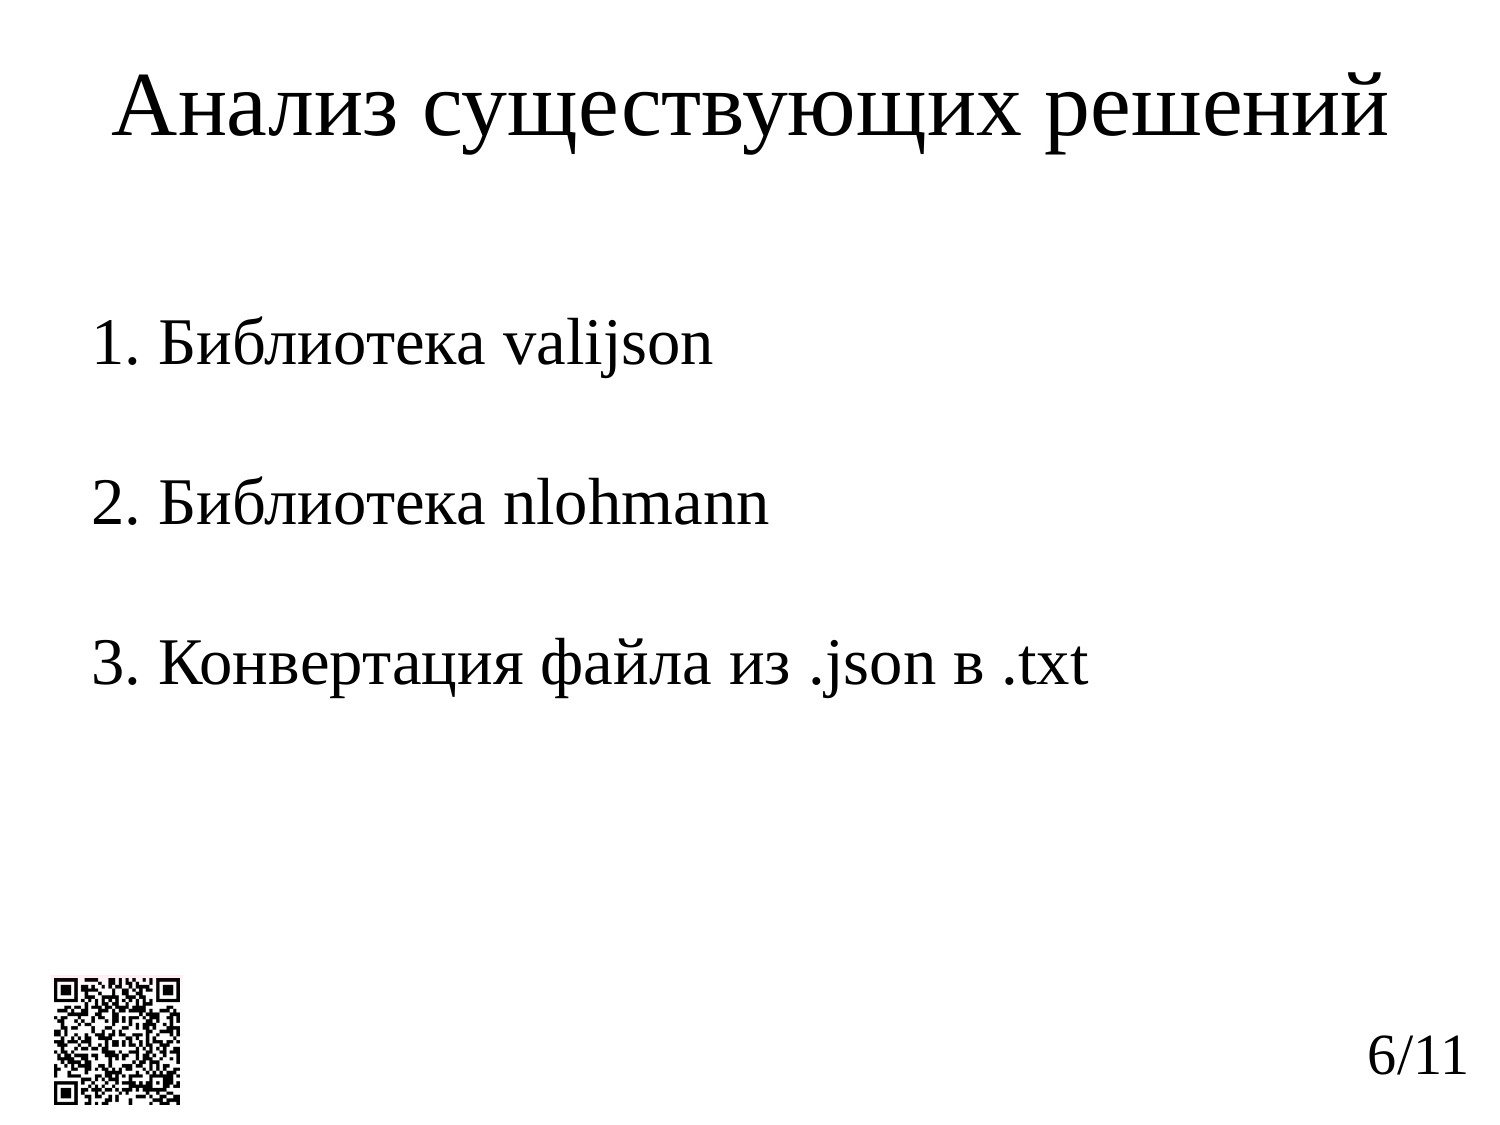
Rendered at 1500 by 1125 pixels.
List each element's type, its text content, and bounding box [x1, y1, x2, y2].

picture [51, 975, 184, 1107]
text_box 1. Библиотека valijson 2. Библиотека nlohmann 3. Конвертация файла из .json в .txt [76, 290, 1238, 706]
text_box 6/11 [1353, 1008, 1485, 1094]
title Анализ существующих решений [76, 4, 1427, 192]
